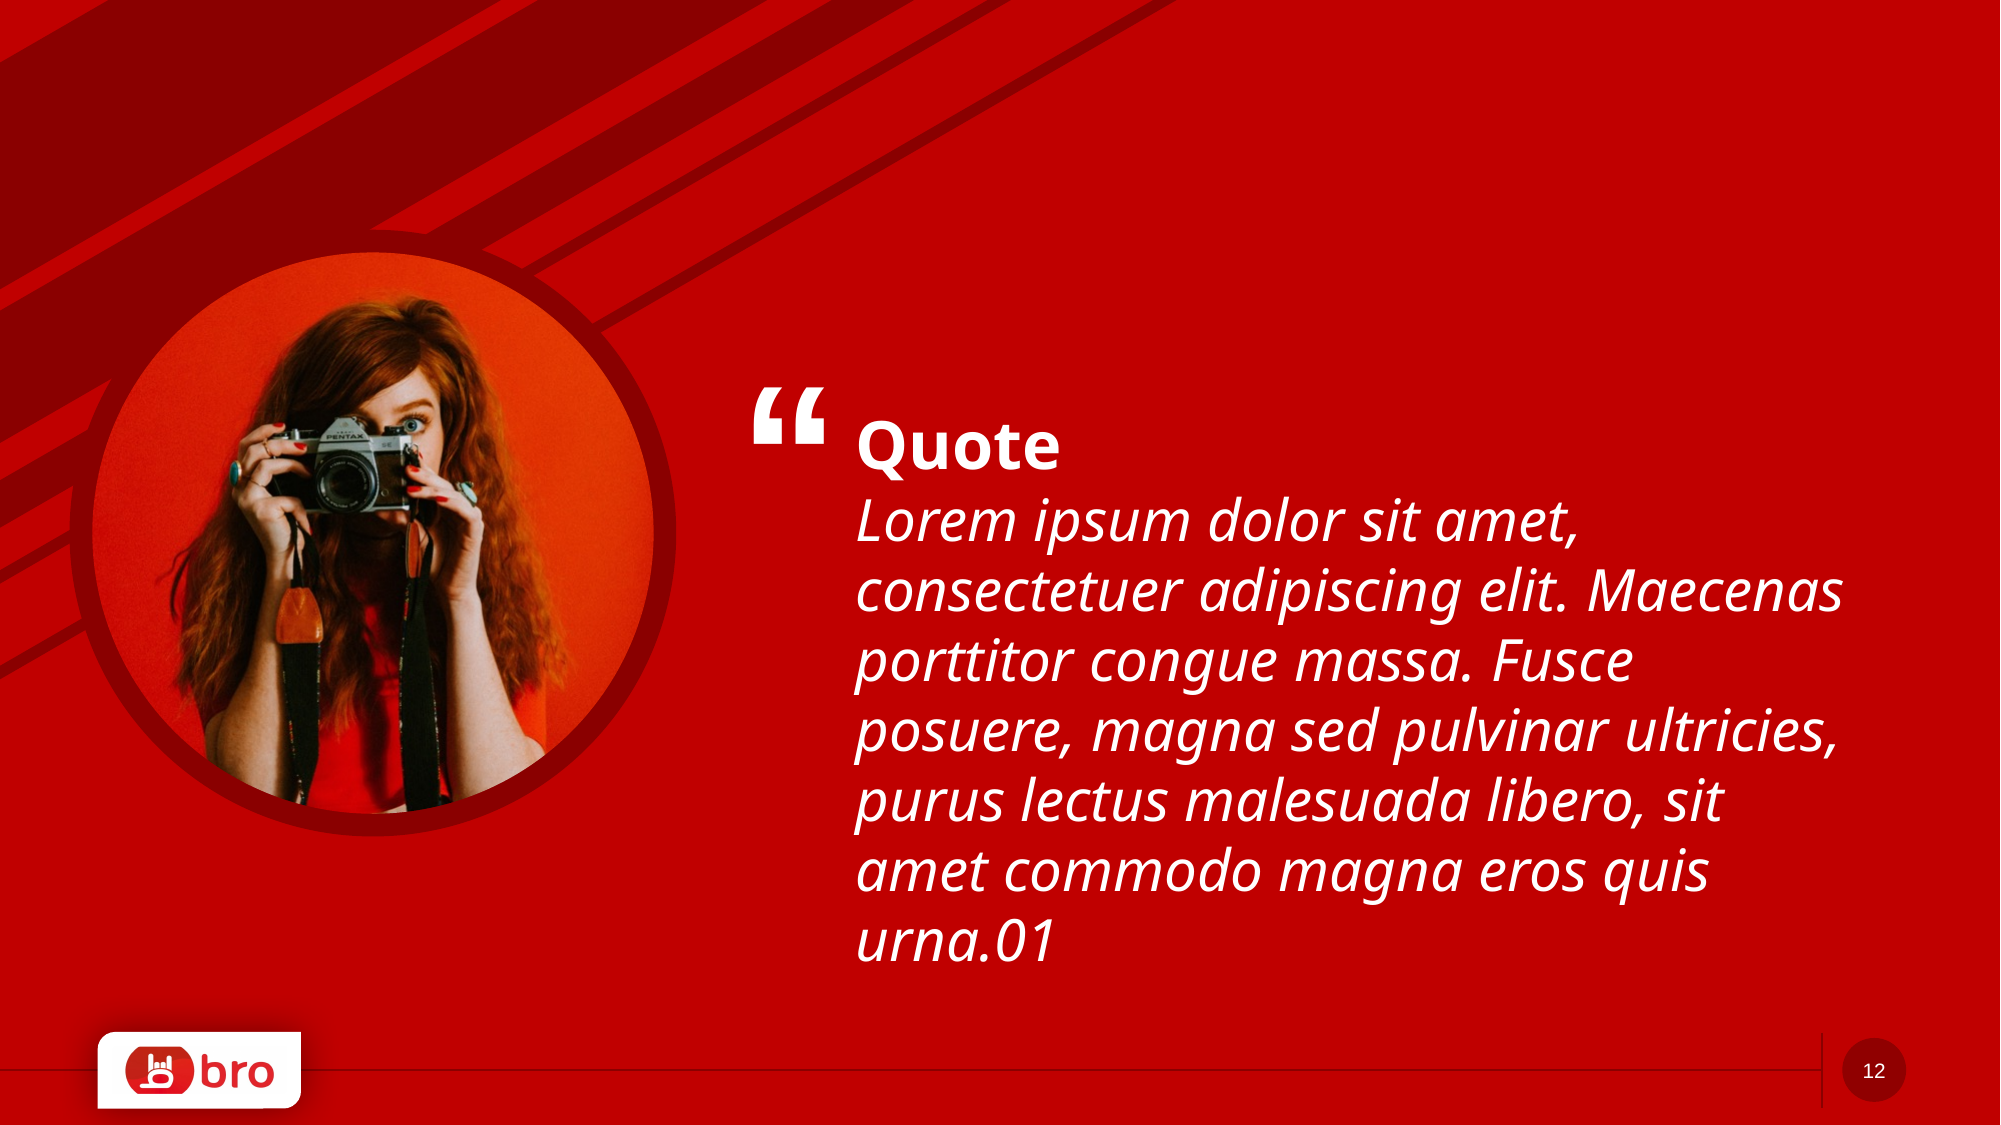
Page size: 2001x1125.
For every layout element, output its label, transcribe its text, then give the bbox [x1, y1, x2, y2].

picture [92, 252, 654, 814]
picture [104, 1039, 294, 1102]
title Quote Lorem ipsum dolor sit amet, consectetuer adipiscing elit. Maecenas porttitor congue massa. Fusce posuere, magna sed pulvinar ultricies, purus lectus malesuada libero, sit amet commodo magna eros quis urna.01 [840, 395, 1883, 983]
slide_number 12 [1842, 1038, 1907, 1103]
